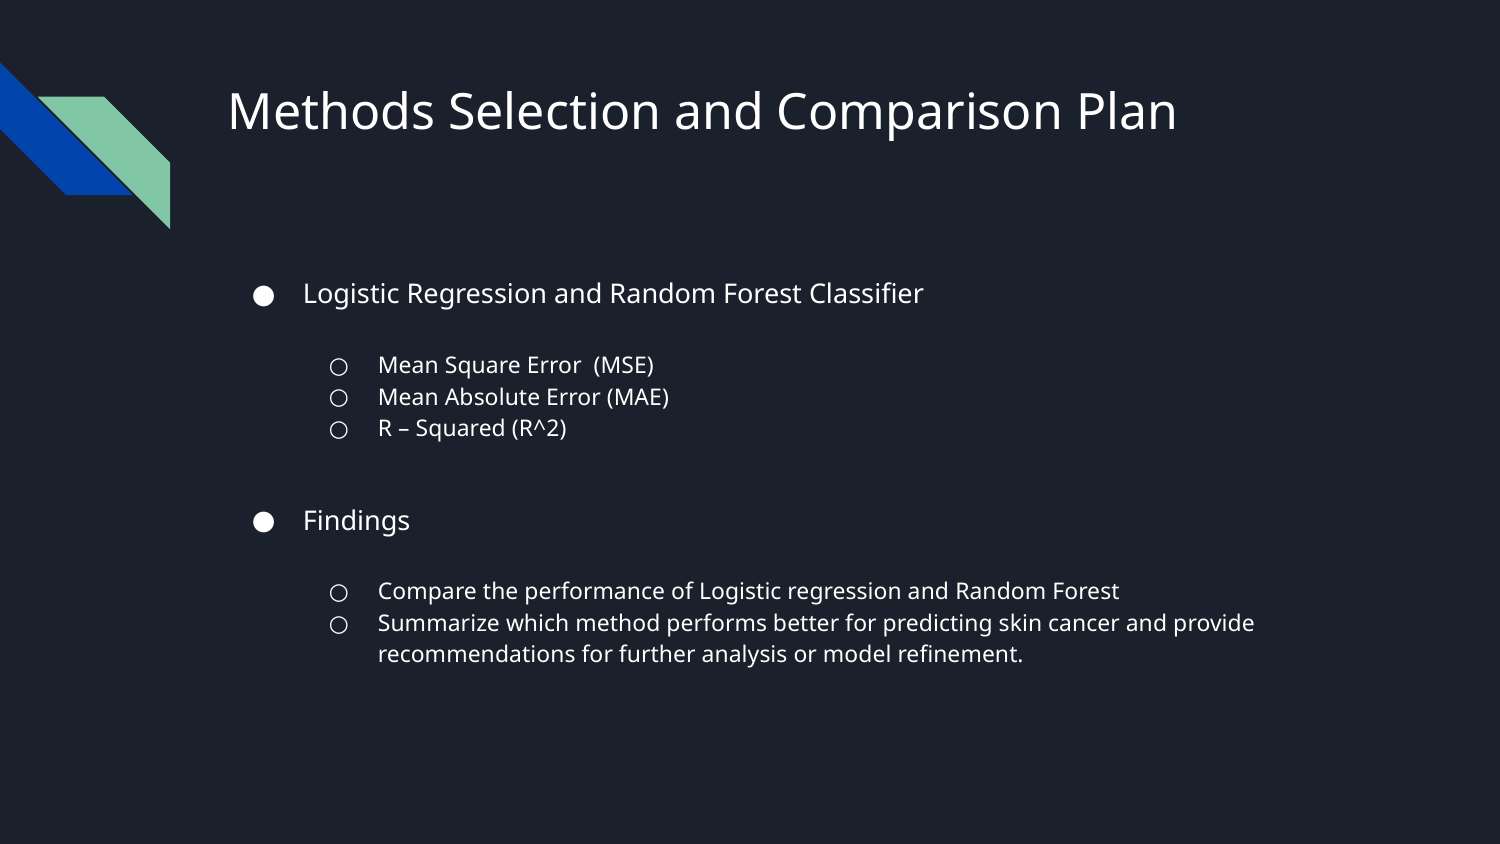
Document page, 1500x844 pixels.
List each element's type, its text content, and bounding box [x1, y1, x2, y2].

title Methods Selection and Comparison Plan [212, 64, 1368, 161]
list Logistic Regression and Random Forest Classifier Mean Square Error (MSE) Mean Absolute Error (MAE) R – Squared (R^2) Findings Compare the performance of Logistic regression and Random Forest Summarize which method performs better for predicting skin cancer and provide recommendations for further analysis or model refinement. [212, 257, 1368, 780]
